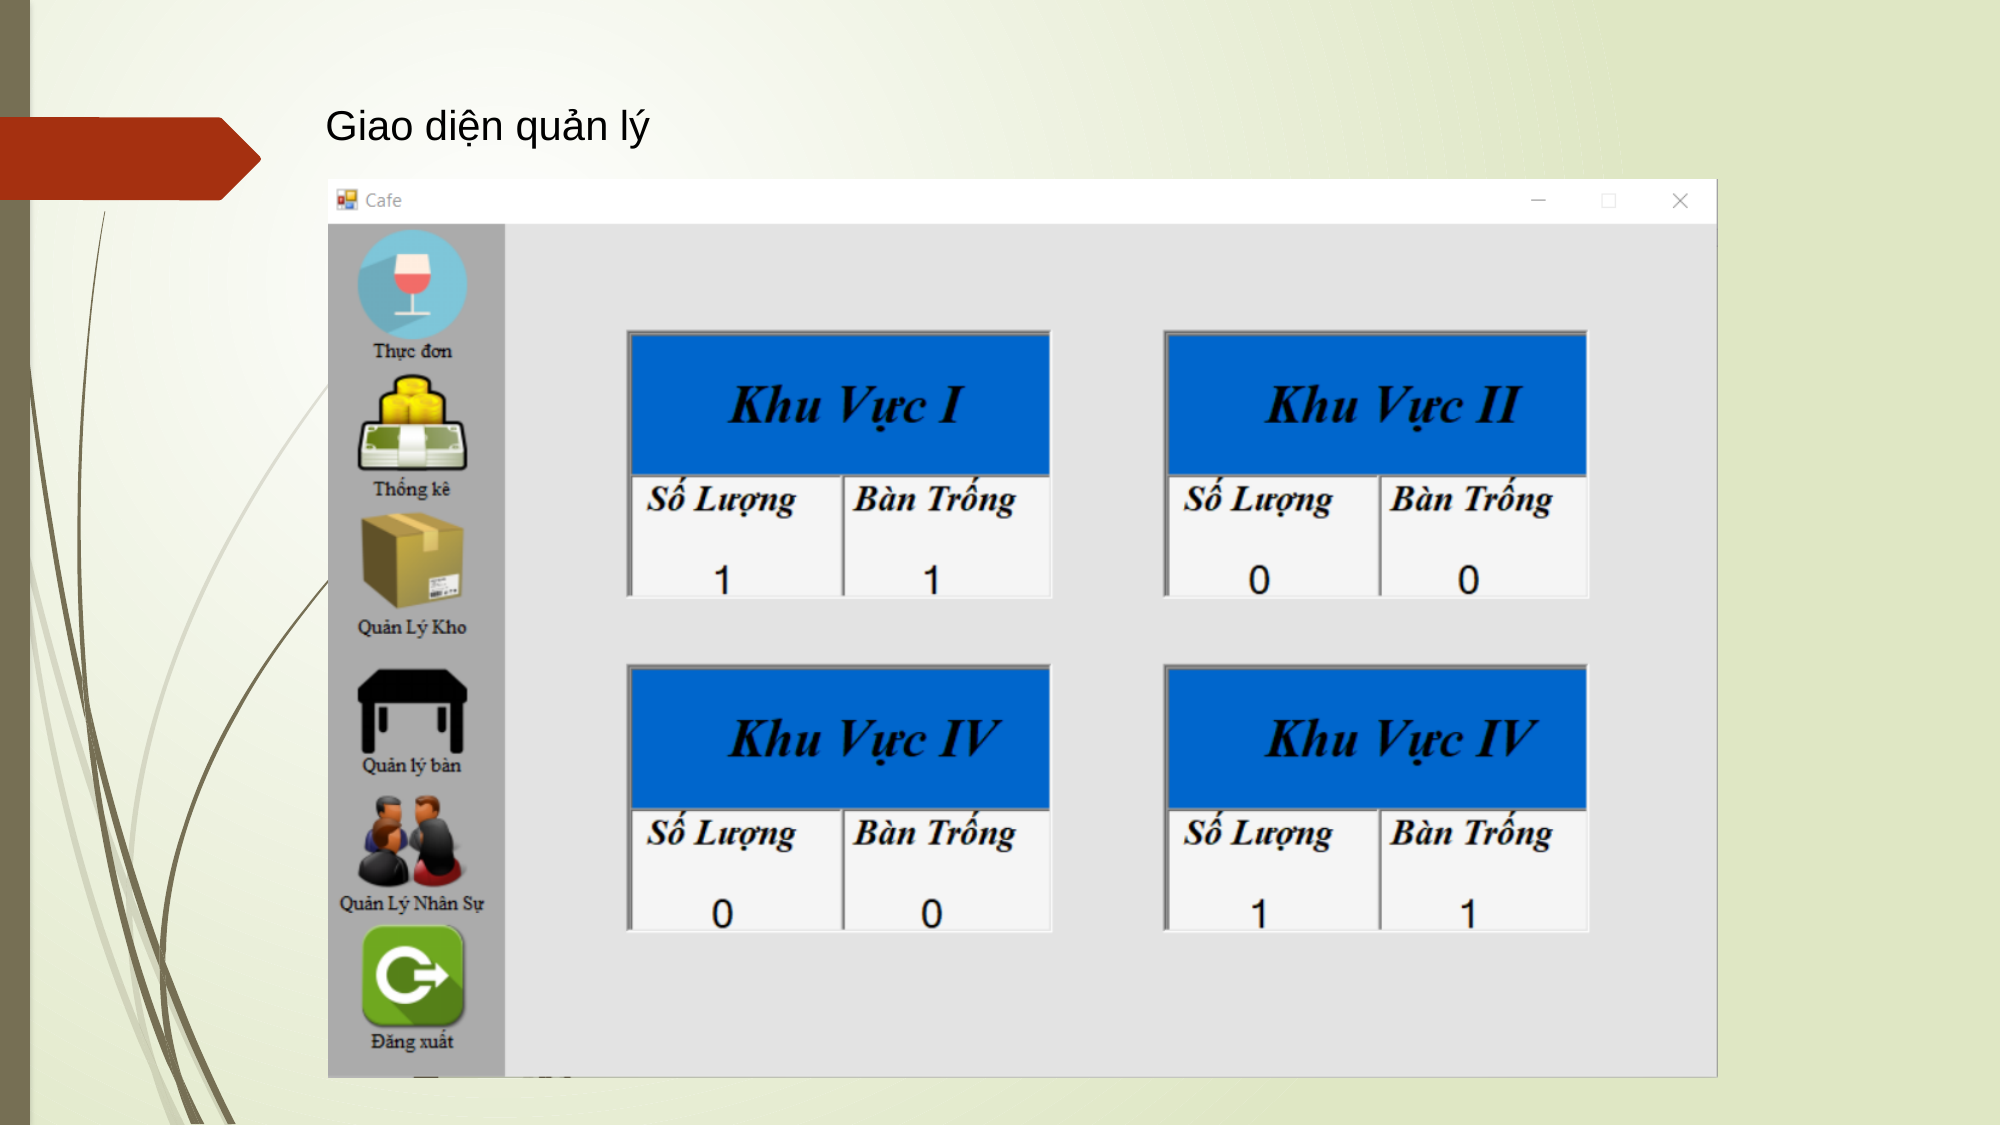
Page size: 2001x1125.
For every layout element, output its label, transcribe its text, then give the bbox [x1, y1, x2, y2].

picture [328, 179, 1719, 1078]
text_box Giao diện quản lý [310, 90, 1076, 156]
